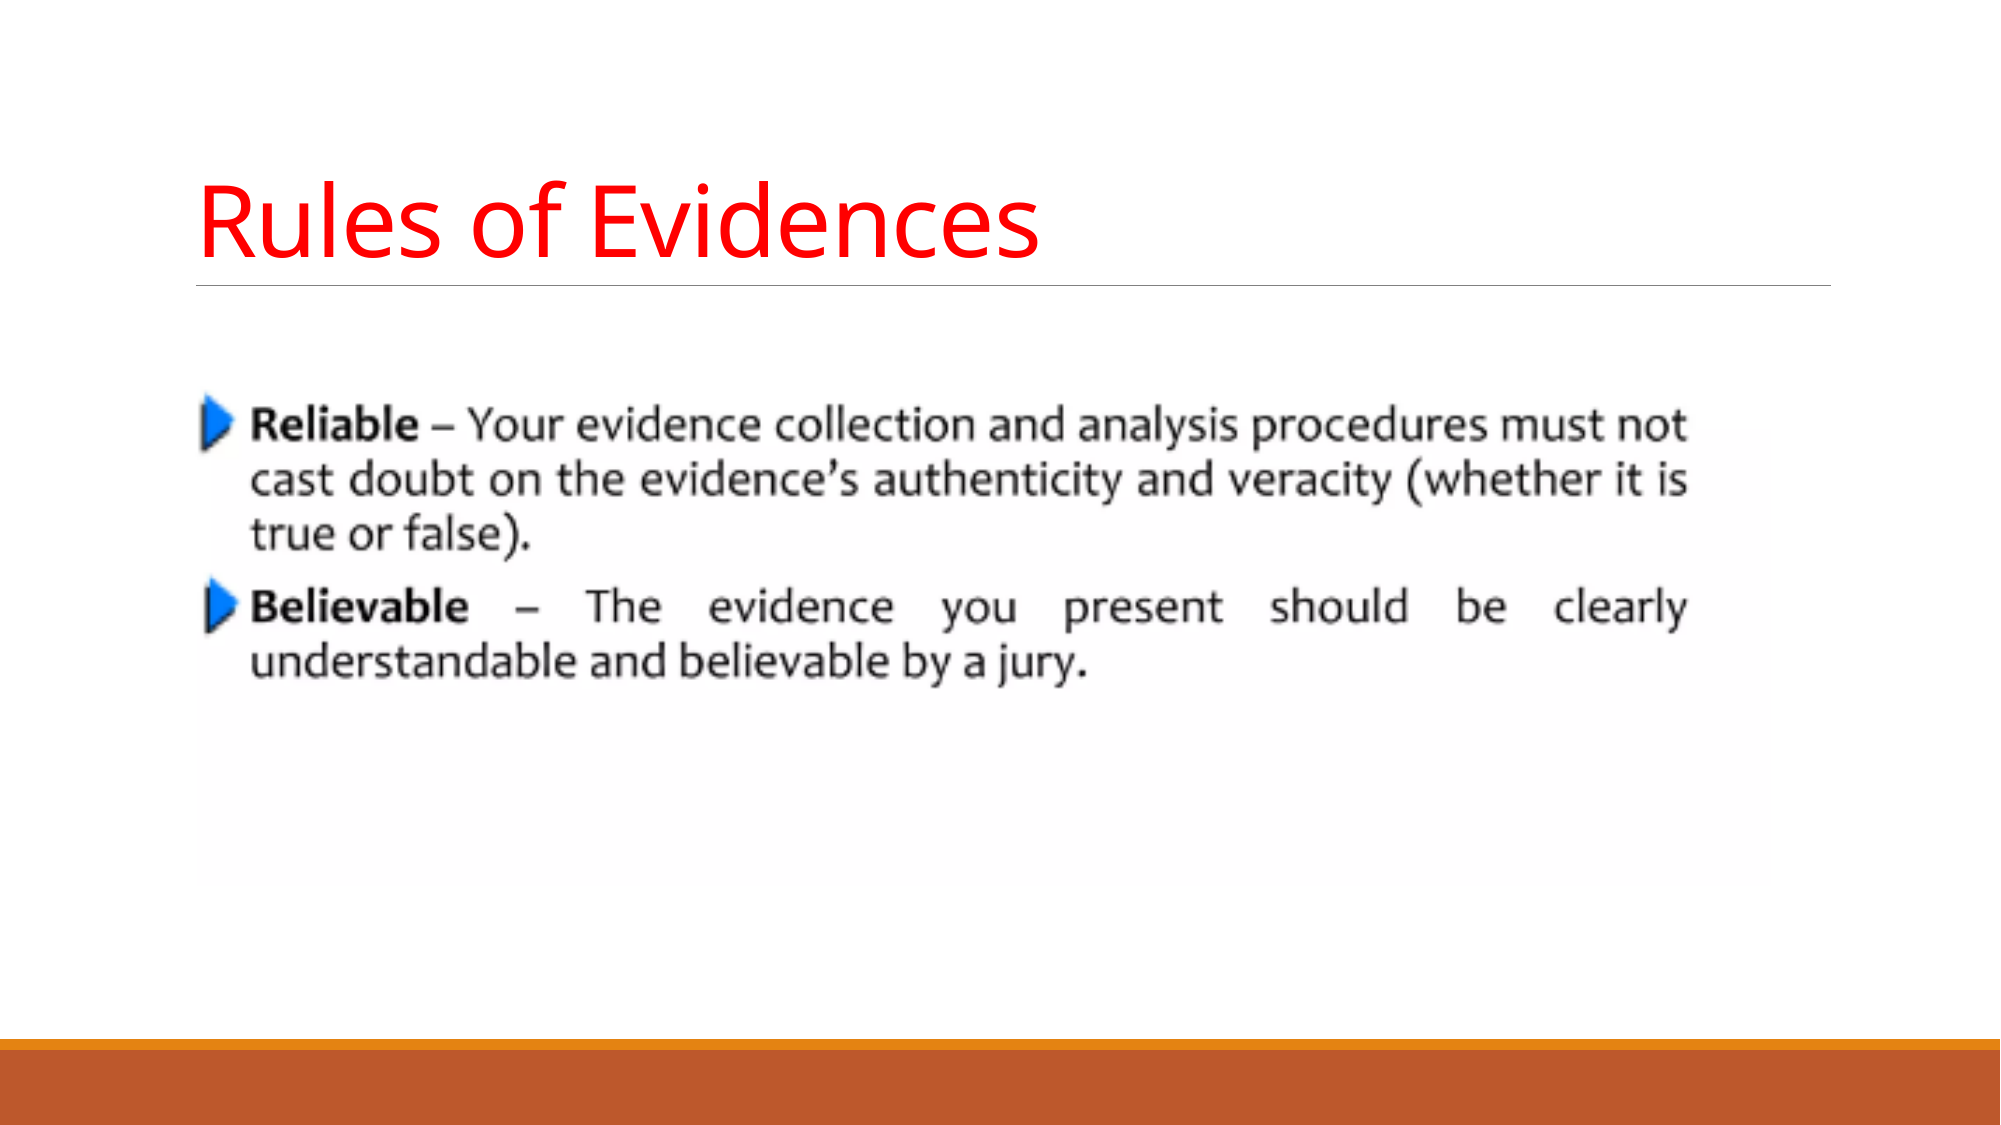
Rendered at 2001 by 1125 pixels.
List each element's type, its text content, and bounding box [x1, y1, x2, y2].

title Rules of Evidences [180, 47, 1830, 285]
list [179, 347, 1772, 886]
